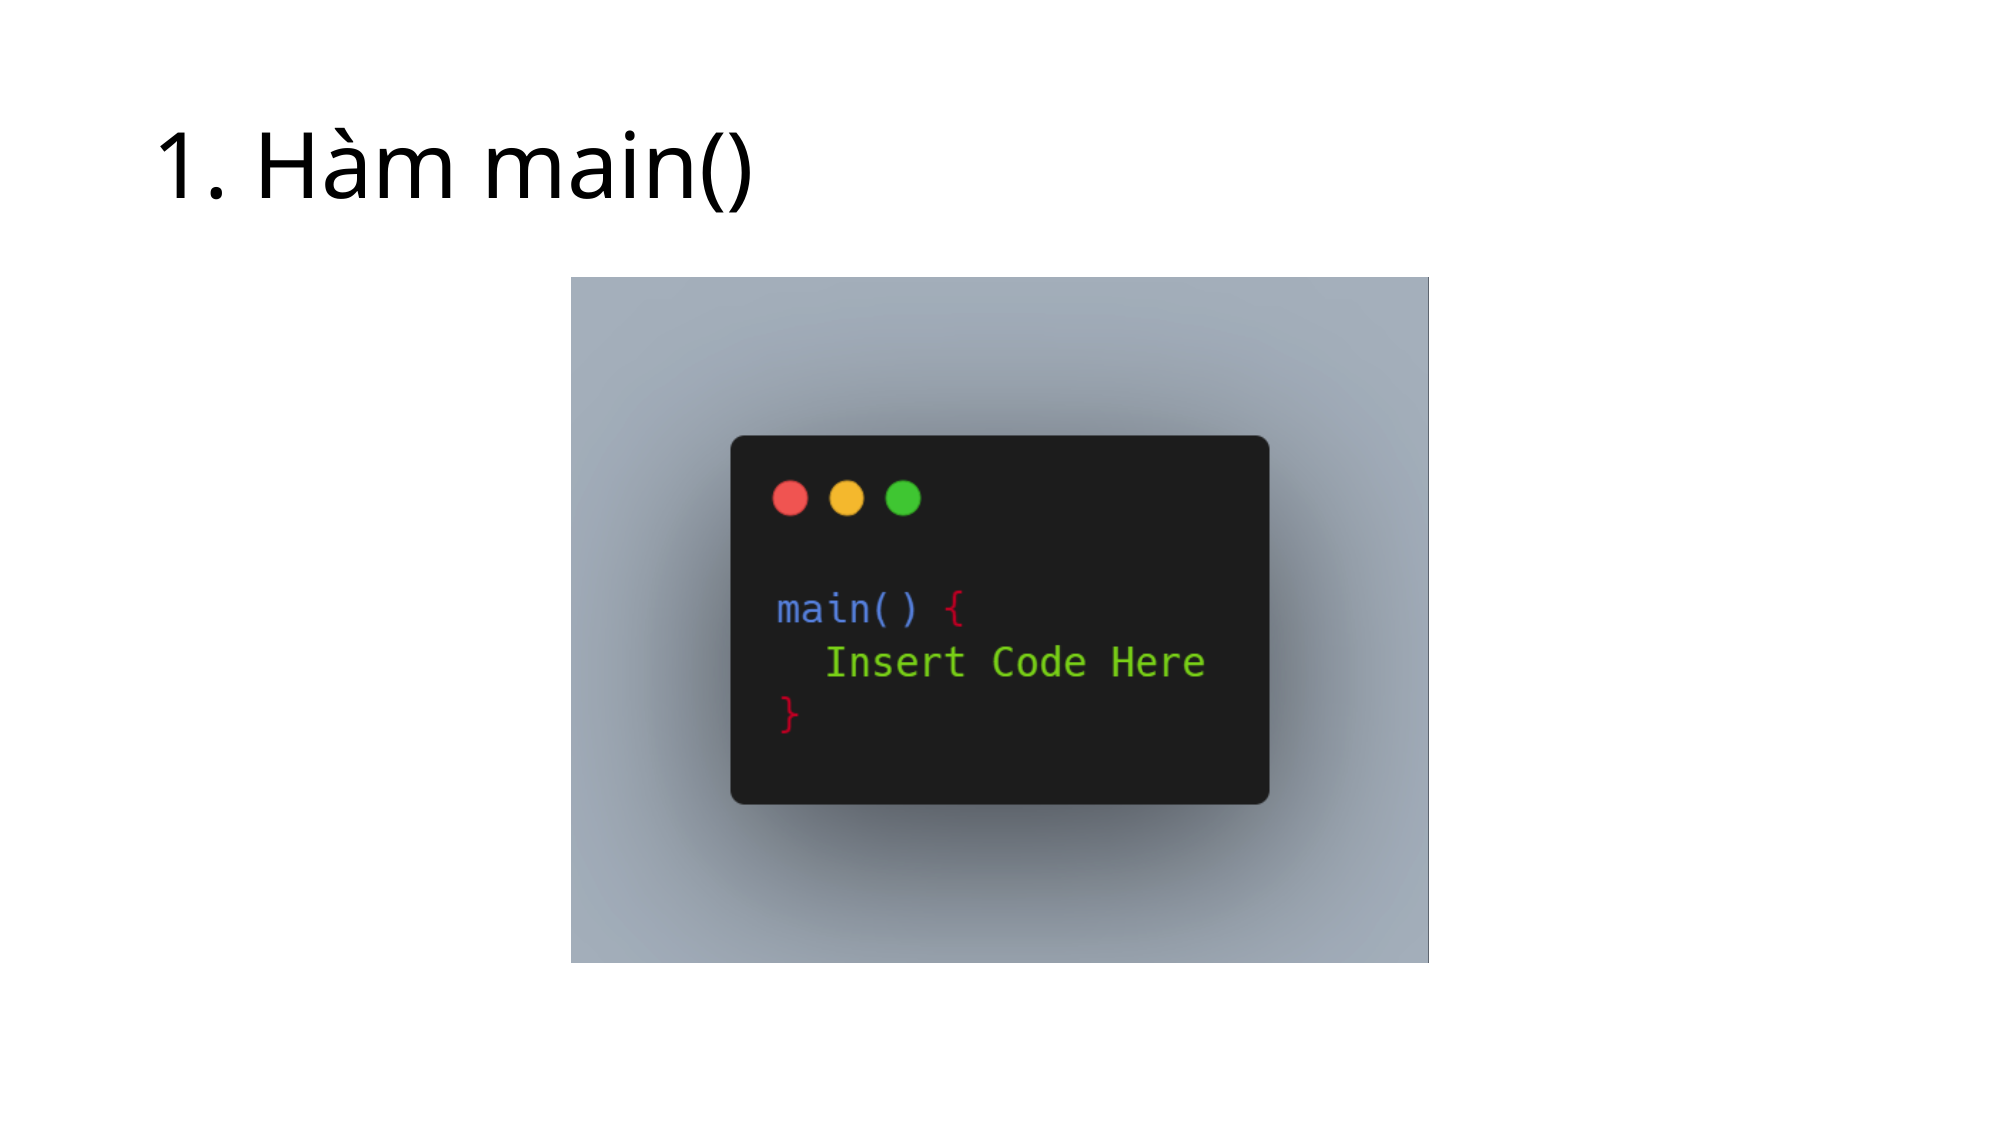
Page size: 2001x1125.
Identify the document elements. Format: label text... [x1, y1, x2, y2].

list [571, 277, 1429, 963]
title 1. Hàm main() [137, 59, 1863, 278]
